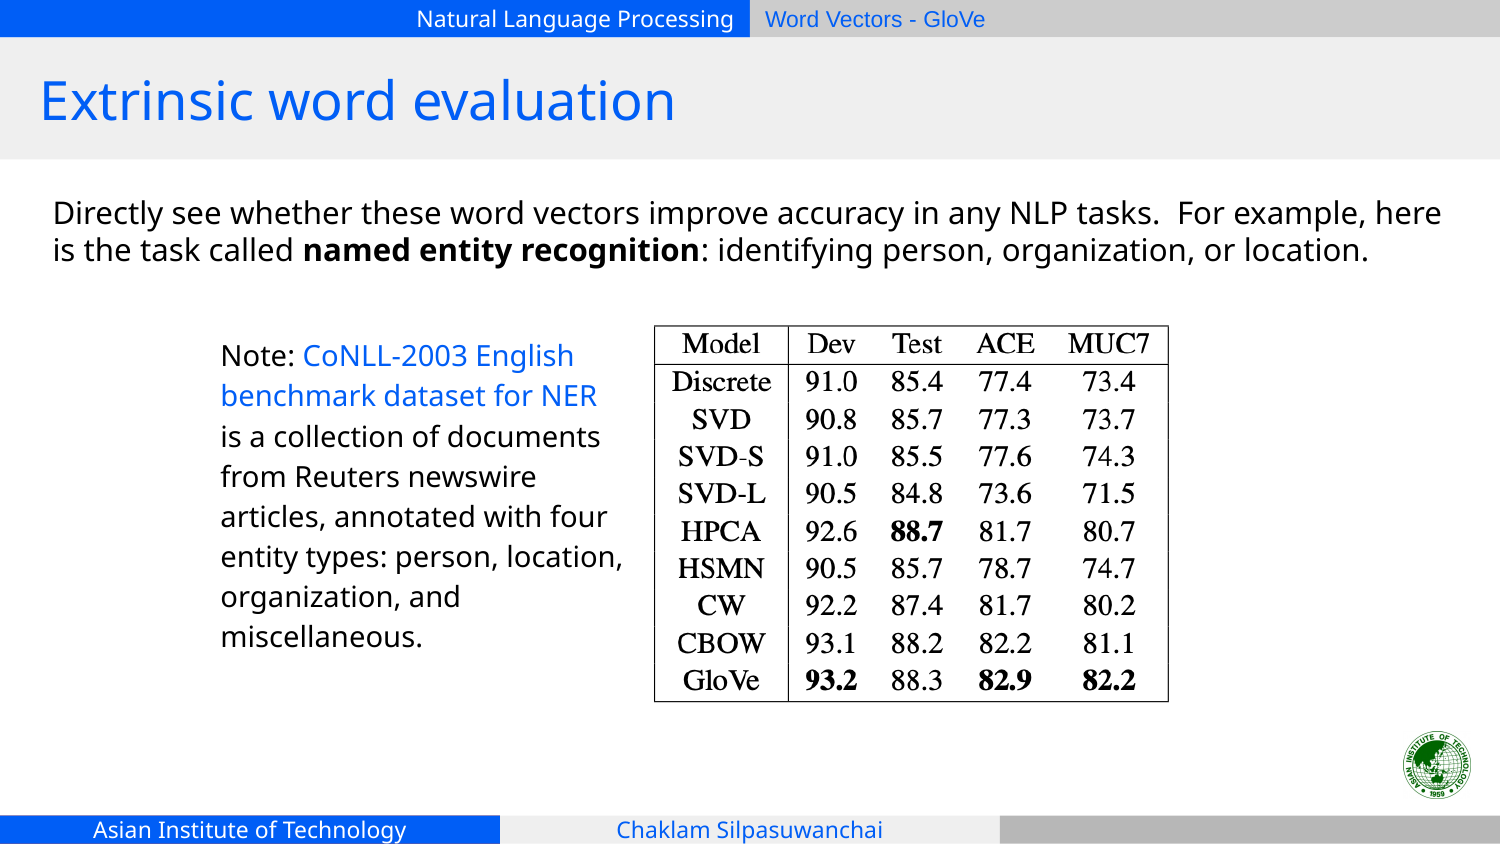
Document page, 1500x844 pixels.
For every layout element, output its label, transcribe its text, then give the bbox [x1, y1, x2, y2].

title Extrinsic word evaluation [24, 37, 1475, 160]
text_box Note: CoNLL-2003 English benchmark dataset for NER is a collection of documents from Reuters newswire articles, annotated with four entity types: person, location, organization, and miscellaneous. [205, 317, 640, 669]
picture [646, 317, 1176, 708]
picture [1403, 750, 1471, 799]
list Directly see whether these word vectors improve accuracy in any NLP tasks. For example, here is the task called named entity recognition: identifying person, organization, or location. [37, 178, 1475, 750]
